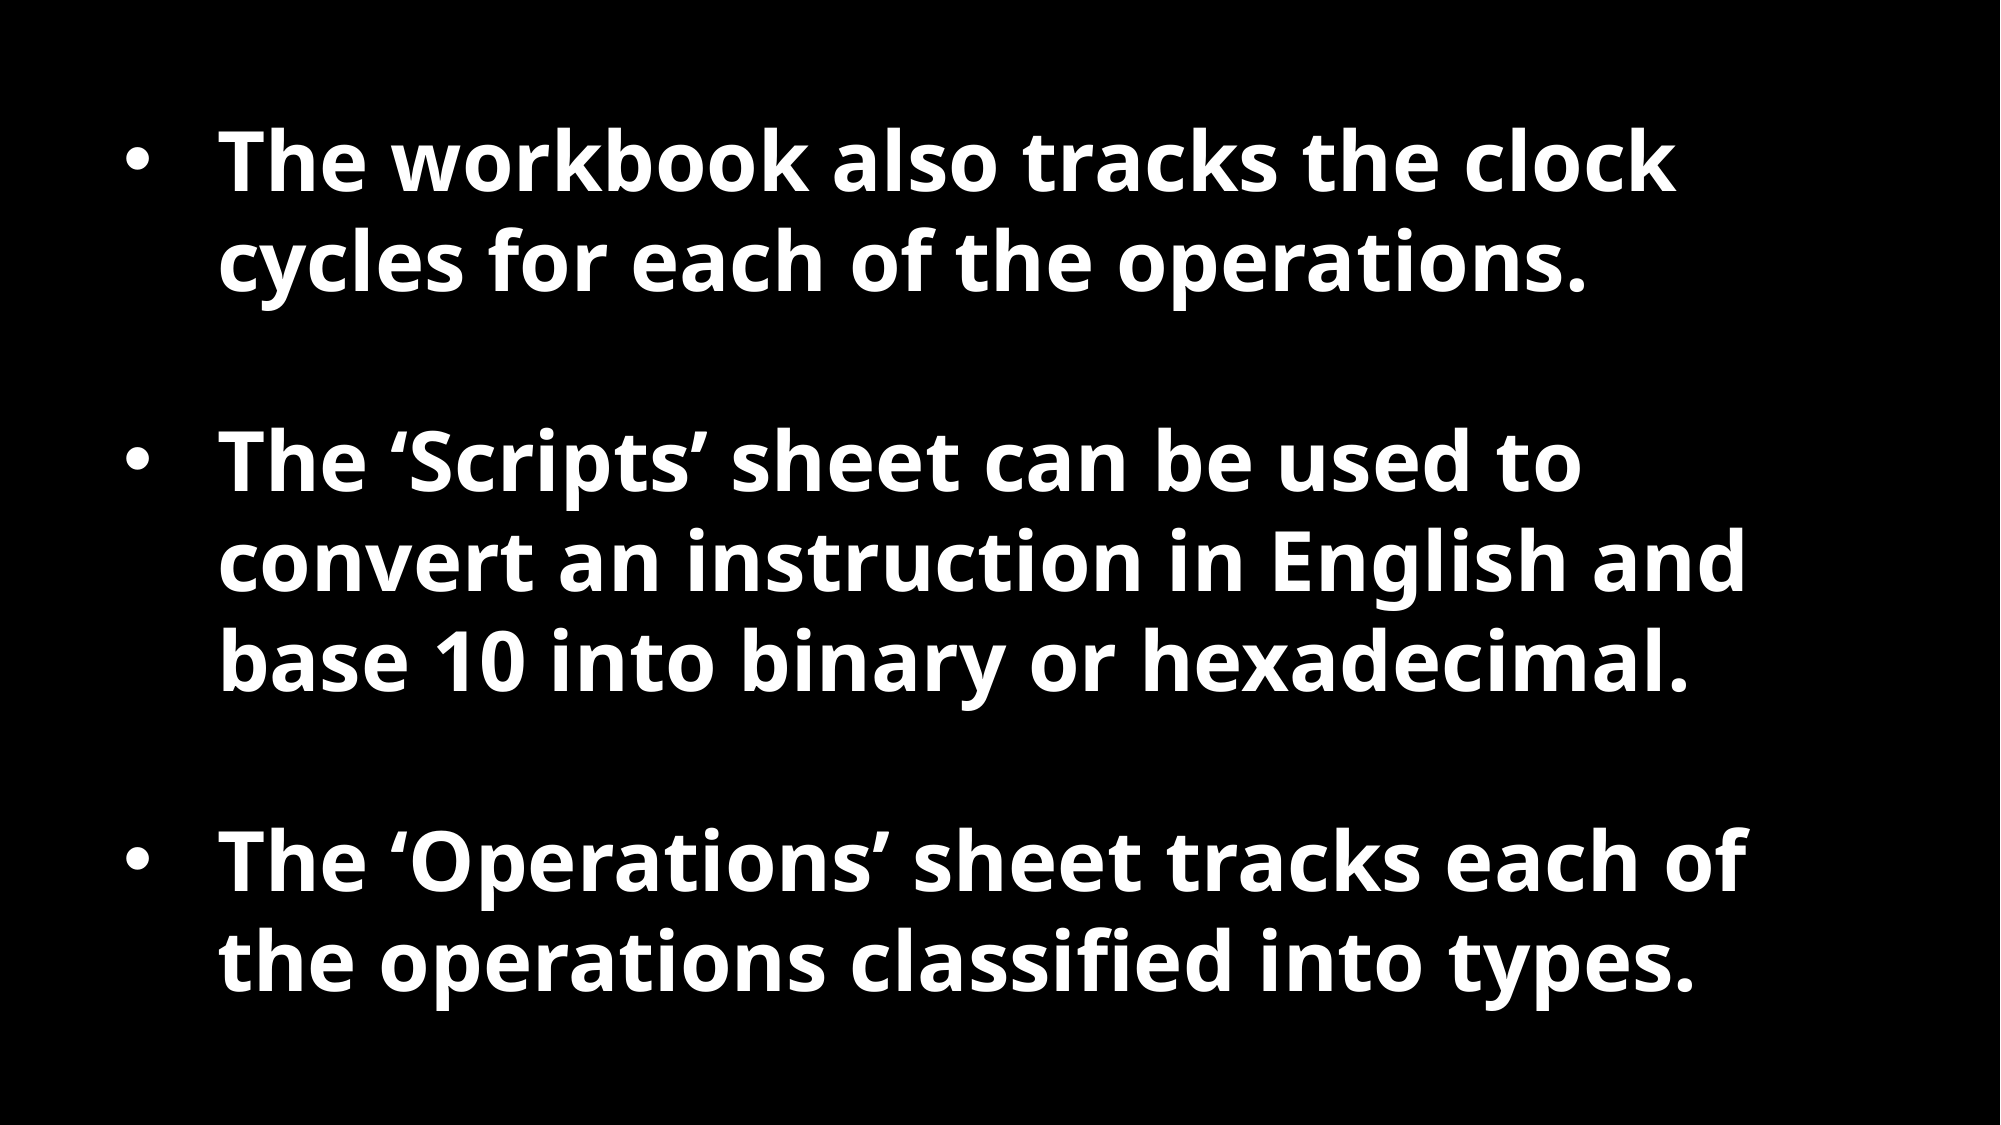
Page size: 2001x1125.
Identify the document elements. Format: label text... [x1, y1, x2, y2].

text_box The workbook also tracks the clock cycles for each of the operations. The ‘Scripts’ sheet can be used to convert an instruction in English and base 10 into binary or hexadecimal. The ‘Operations’ sheet tracks each of the operations classified into types. [108, 100, 1892, 1016]
